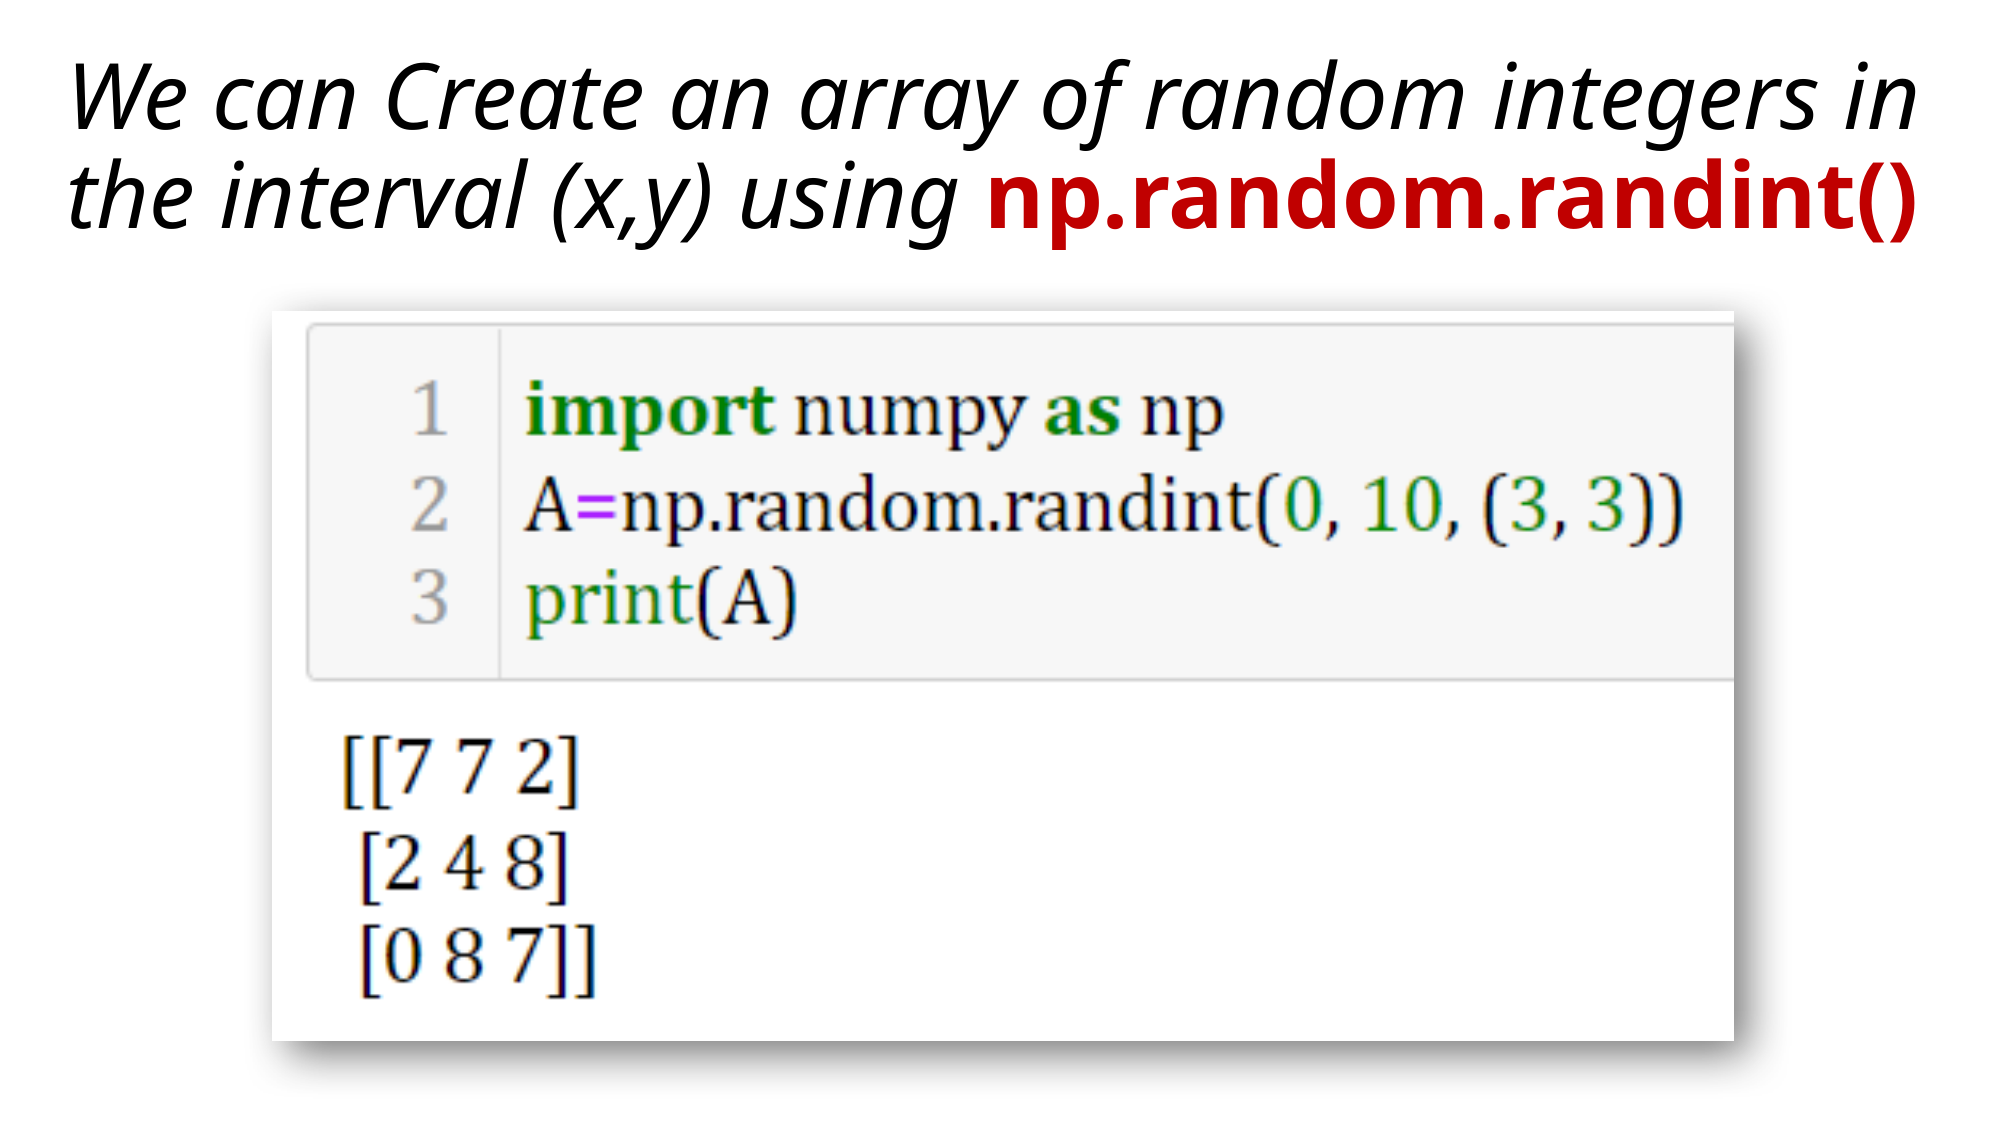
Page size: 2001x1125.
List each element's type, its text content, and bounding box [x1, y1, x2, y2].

text_box We can Create an array of random integers in the interval (x,y) using np.random.randint() [51, 27, 1943, 272]
picture [272, 311, 1734, 1041]
